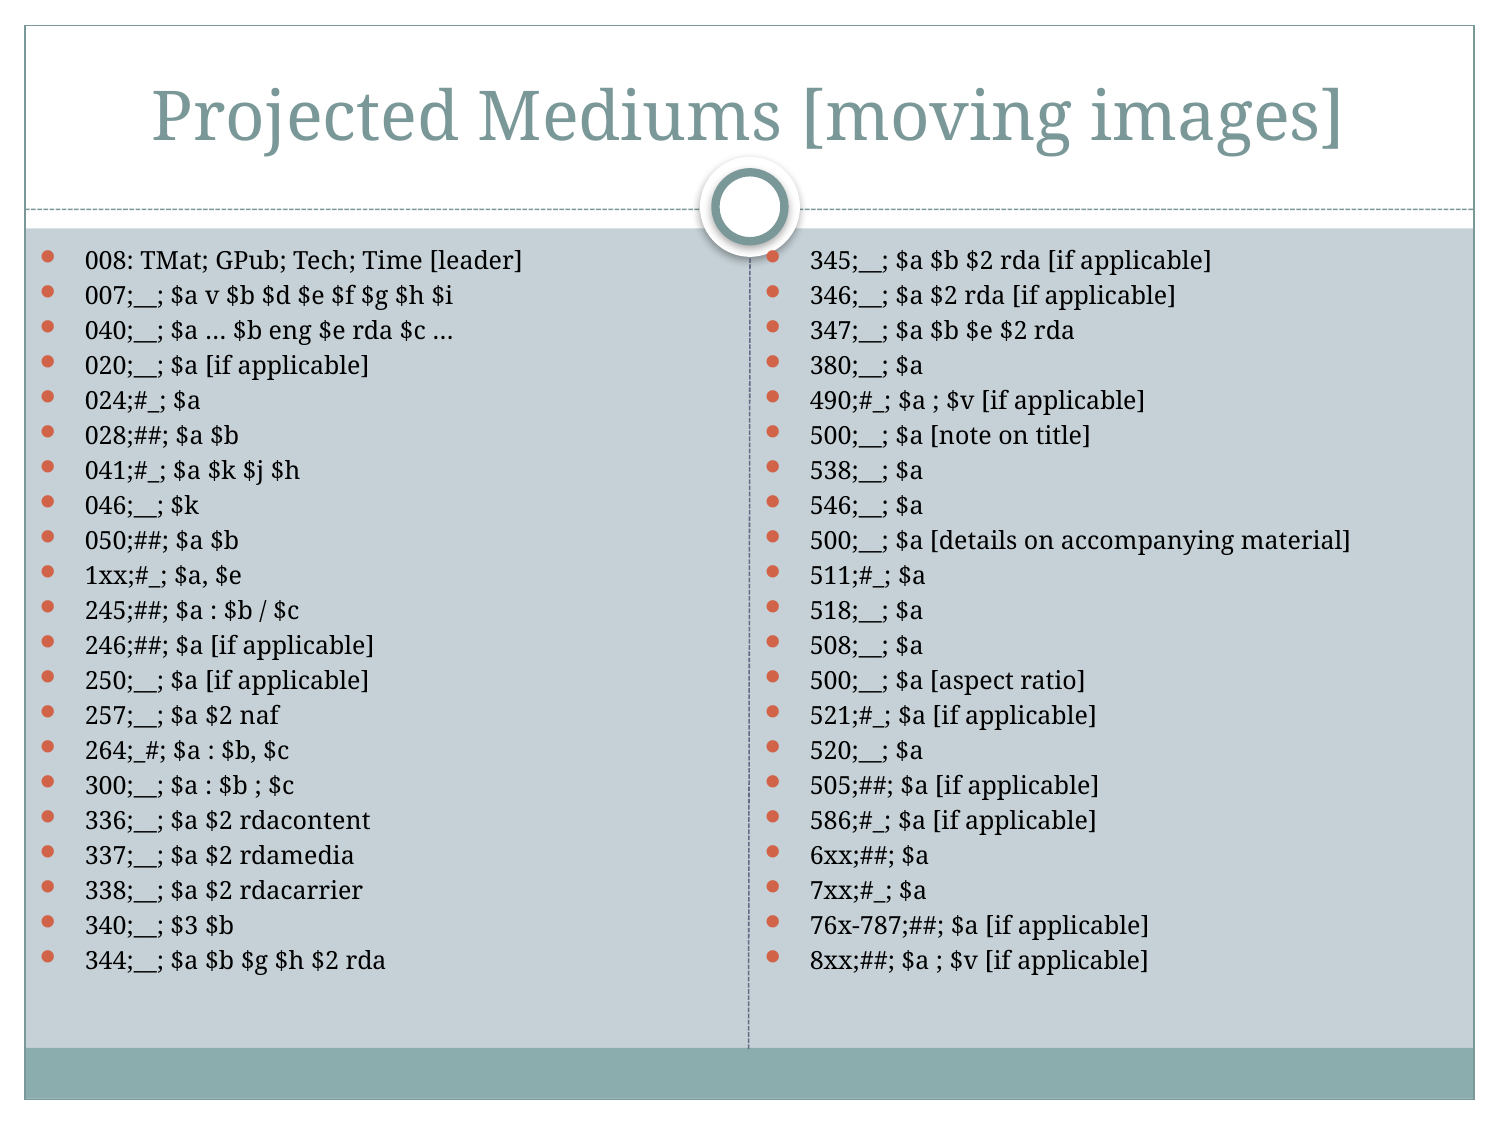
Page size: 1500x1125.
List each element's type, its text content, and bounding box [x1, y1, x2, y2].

list 345;__; $a $b $2 rda [if applicable] 346;__; $a $2 rda [if applicable] 347;__; $a $b $e $2 rda 380;__; $a 490;#_; $a ; $v [if applicable] 500;__; $a [note on title] 538;__; $a 546;__; $a 500;__; $a [details on accompanying material] 511;#_; $a 518;__; $a 508;__; $a 500;__; $a [aspect ratio] 521;#_; $a [if applicable] 520;__; $a 505;##; $a [if applicable] 586;#_; $a [if applicable] 6xx;##; $a 7xx;#_; $a 76x-787;##; $a [if applicable] 8xx;##; $a ; $v [if applicable] [750, 237, 1475, 1050]
title Projected Mediums [moving images] [49, 37, 1450, 162]
list 008: TMat; GPub; Tech; Time [leader] 007;__; $a v $b $d $e $f $g $h $i 040;__; $a … $b eng $e rda $c … 020;__; $a [if applicable] 024;#_; $a 028;##; $a $b 041;#_; $a $k $j $h 046;__; $k 050;##; $a $b 1xx;#_; $a, $e 245;##; $a : $b / $c 246;##; $a [if applicable] 250;__; $a [if applicable] 257;__; $a $2 naf 264;_#; $a : $b, $c 300;__; $a : $b ; $c 336;__; $a $2 rdacontent 337;__; $a $2 rdamedia 338;__; $a $2 rdacarrier 340;__; $3 $b 344;__; $a $b $g $h $2 rda [24, 237, 750, 1050]
